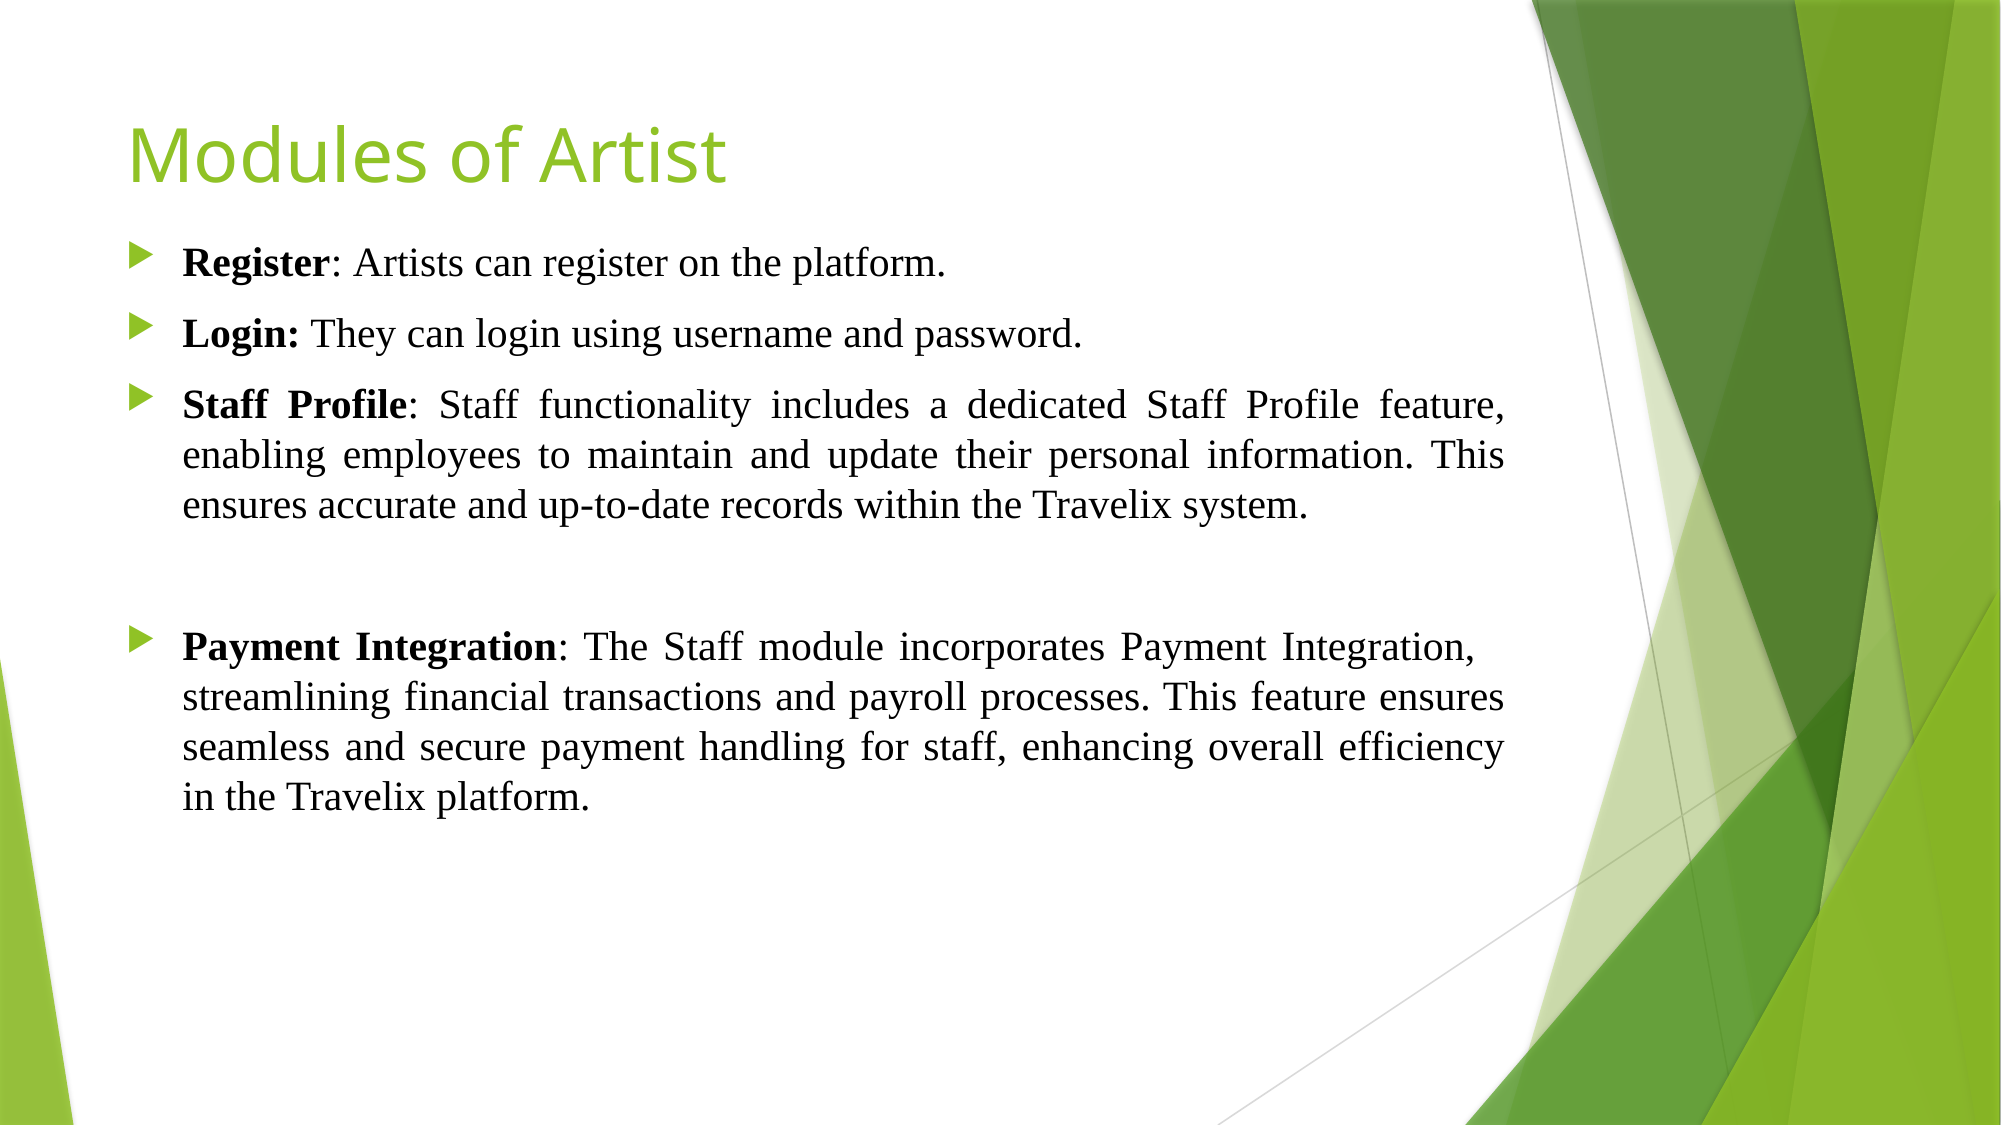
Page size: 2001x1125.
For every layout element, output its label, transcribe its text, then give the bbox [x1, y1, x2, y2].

title Modules of Artist [111, 99, 1522, 227]
list Register: Artists can register on the platform. Login: They can login using username and password. Staff Profile: Staff functionality includes a dedicated Staff Profile feature, enabling employees to maintain and update their personal information. This ensures accurate and up-to-date records within the Travelix system. Payment Integration: The Staff module incorporates Payment Integration, streamlining financial transactions and payroll processes. This feature ensures seamless and secure payment handling for staff, enhancing overall efficiency in the Travelix platform. [111, 227, 1522, 991]
